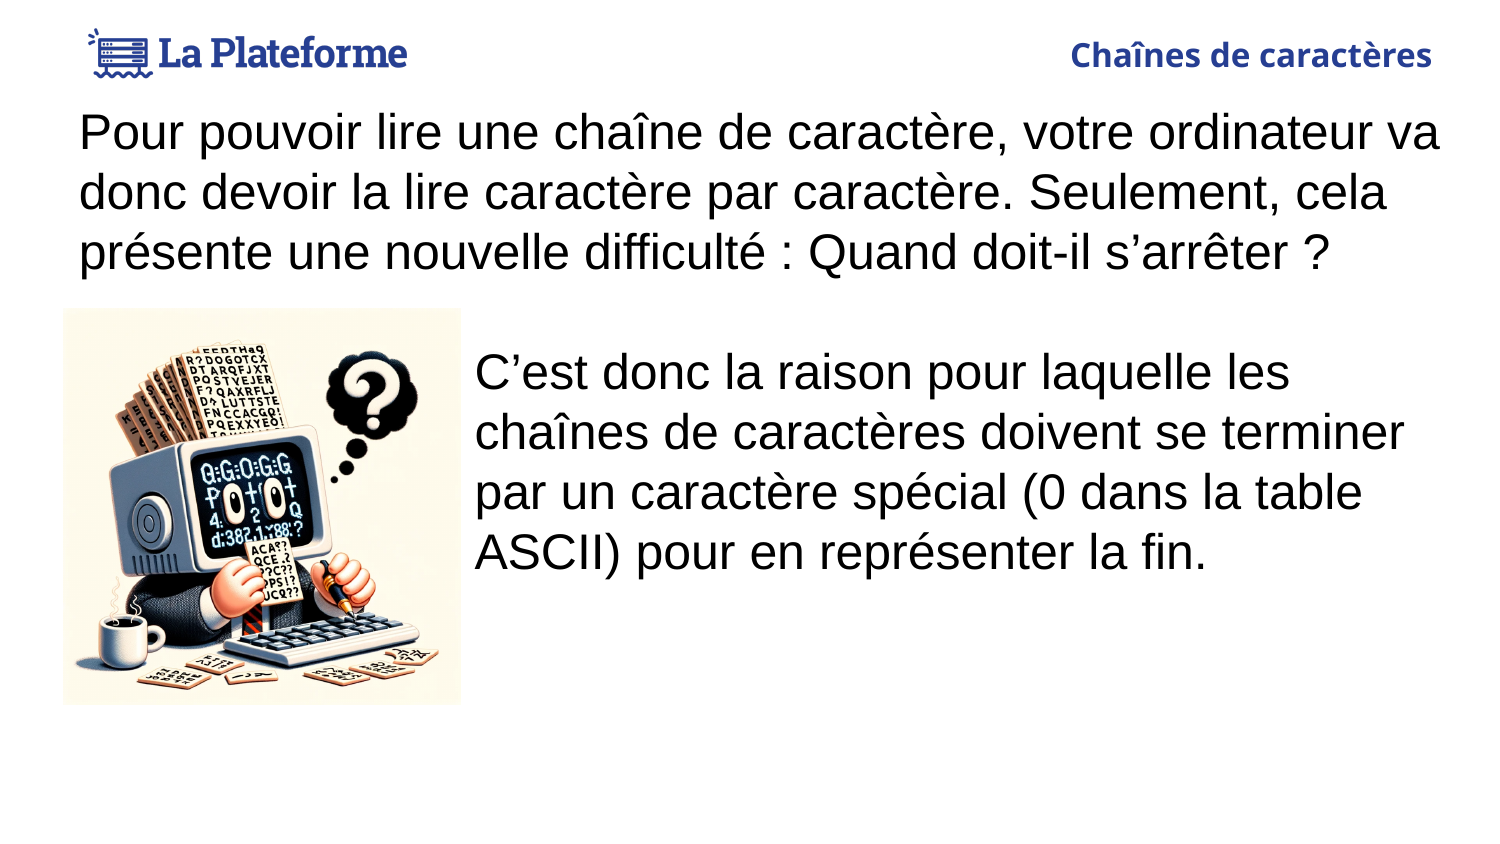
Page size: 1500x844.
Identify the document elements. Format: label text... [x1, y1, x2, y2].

text_box Chaînes de caractères [749, 45, 1433, 74]
picture [81, 24, 415, 85]
picture [63, 308, 461, 706]
text_box C’est donc la raison pour laquelle les chaînes de caractères doivent se terminer par un caractère spécial (0 dans la table ASCII) pour en représenter la fin. [459, 324, 1433, 789]
text_box Pour pouvoir lire une chaîne de caractère, votre ordinateur va donc devoir la lire caractère par caractère. Seulement, cela présente une nouvelle difficulté : Quand doit-il s’arrêter ? [63, 84, 1464, 288]
